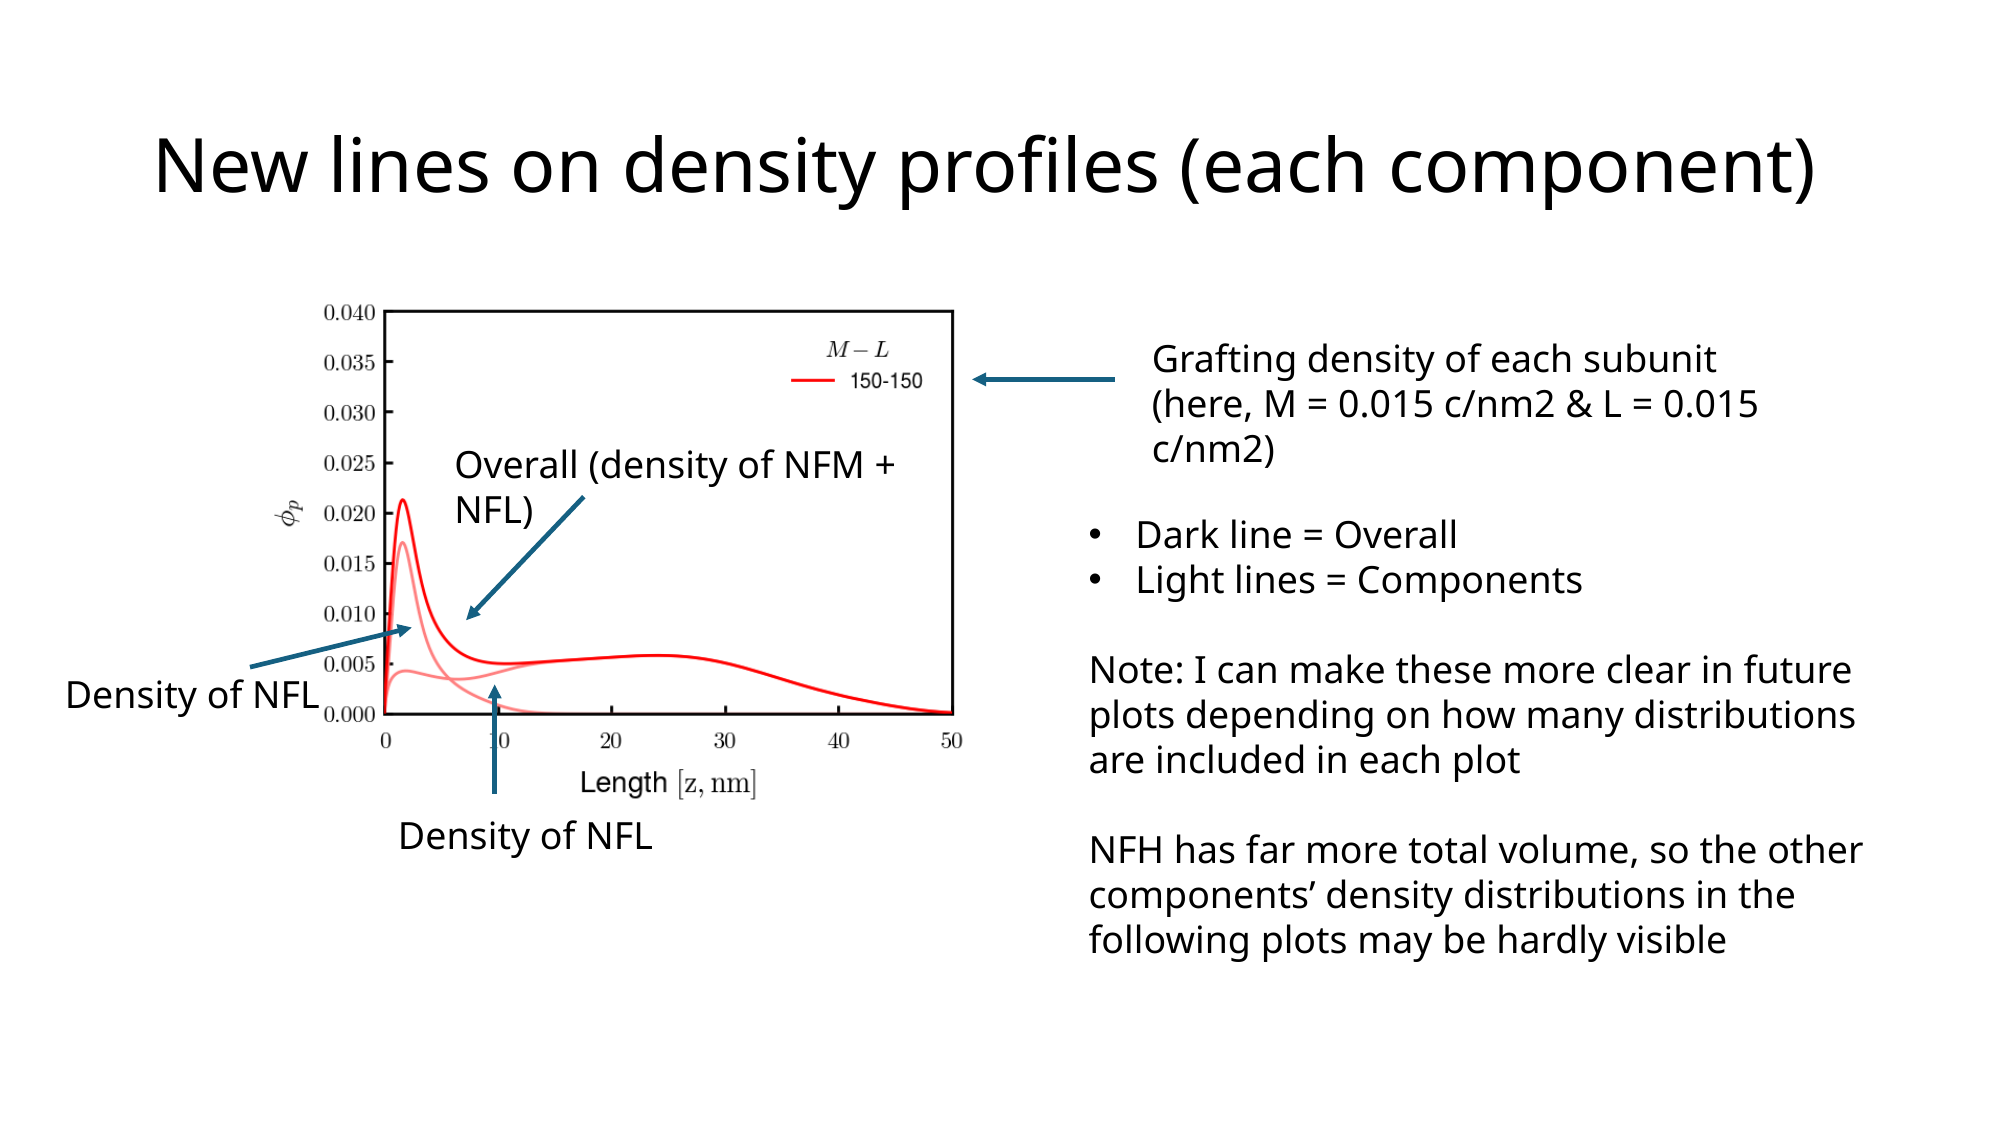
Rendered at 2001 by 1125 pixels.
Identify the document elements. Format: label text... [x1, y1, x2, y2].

text_box Density of NFL [50, 663, 263, 724]
title New lines on density profiles (each component) [137, 59, 1863, 278]
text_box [465, 496, 585, 621]
text_box Dark line = Overall Light lines = Components Note: I can make these more clear in future plots depending on how many distributions are included in each plot NFH has far more total volume, so the other components’ density distributions in the following plots may be hardly visible [1073, 503, 1937, 969]
text_box Density of NFL [383, 811, 701, 865]
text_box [249, 626, 413, 668]
text_box Grafting density of each subunit (here, M = 0.015 c/nm2 & L = 0.015 c/nm2) [1137, 327, 1808, 477]
picture [263, 292, 973, 811]
